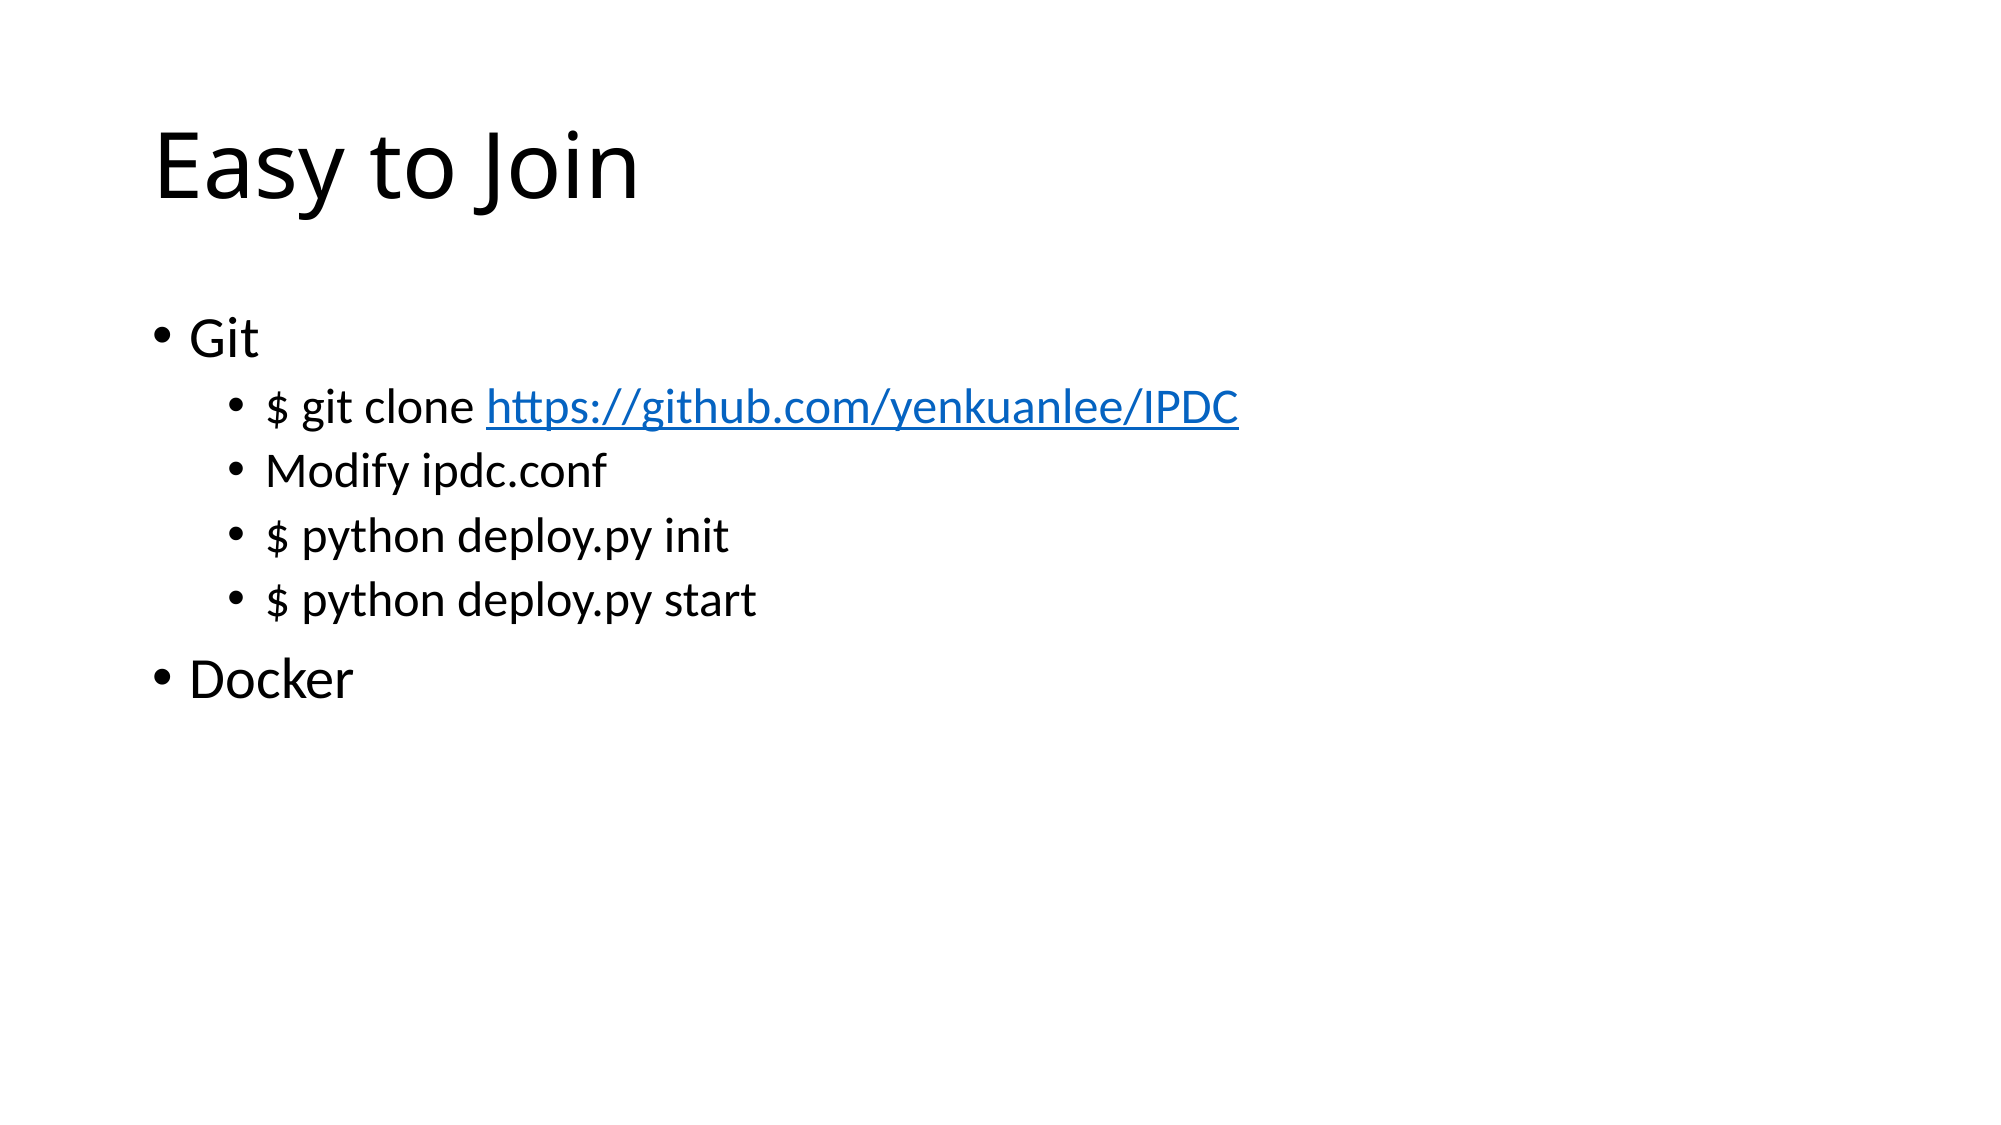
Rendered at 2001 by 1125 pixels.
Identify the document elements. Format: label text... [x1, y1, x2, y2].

title Easy to Join [137, 59, 1863, 278]
list Git $ git clone https://github.com/yenkuanlee/IPDC Modify ipdc.conf $ python deploy.py init $ python deploy.py start Docker [137, 299, 1863, 1014]
